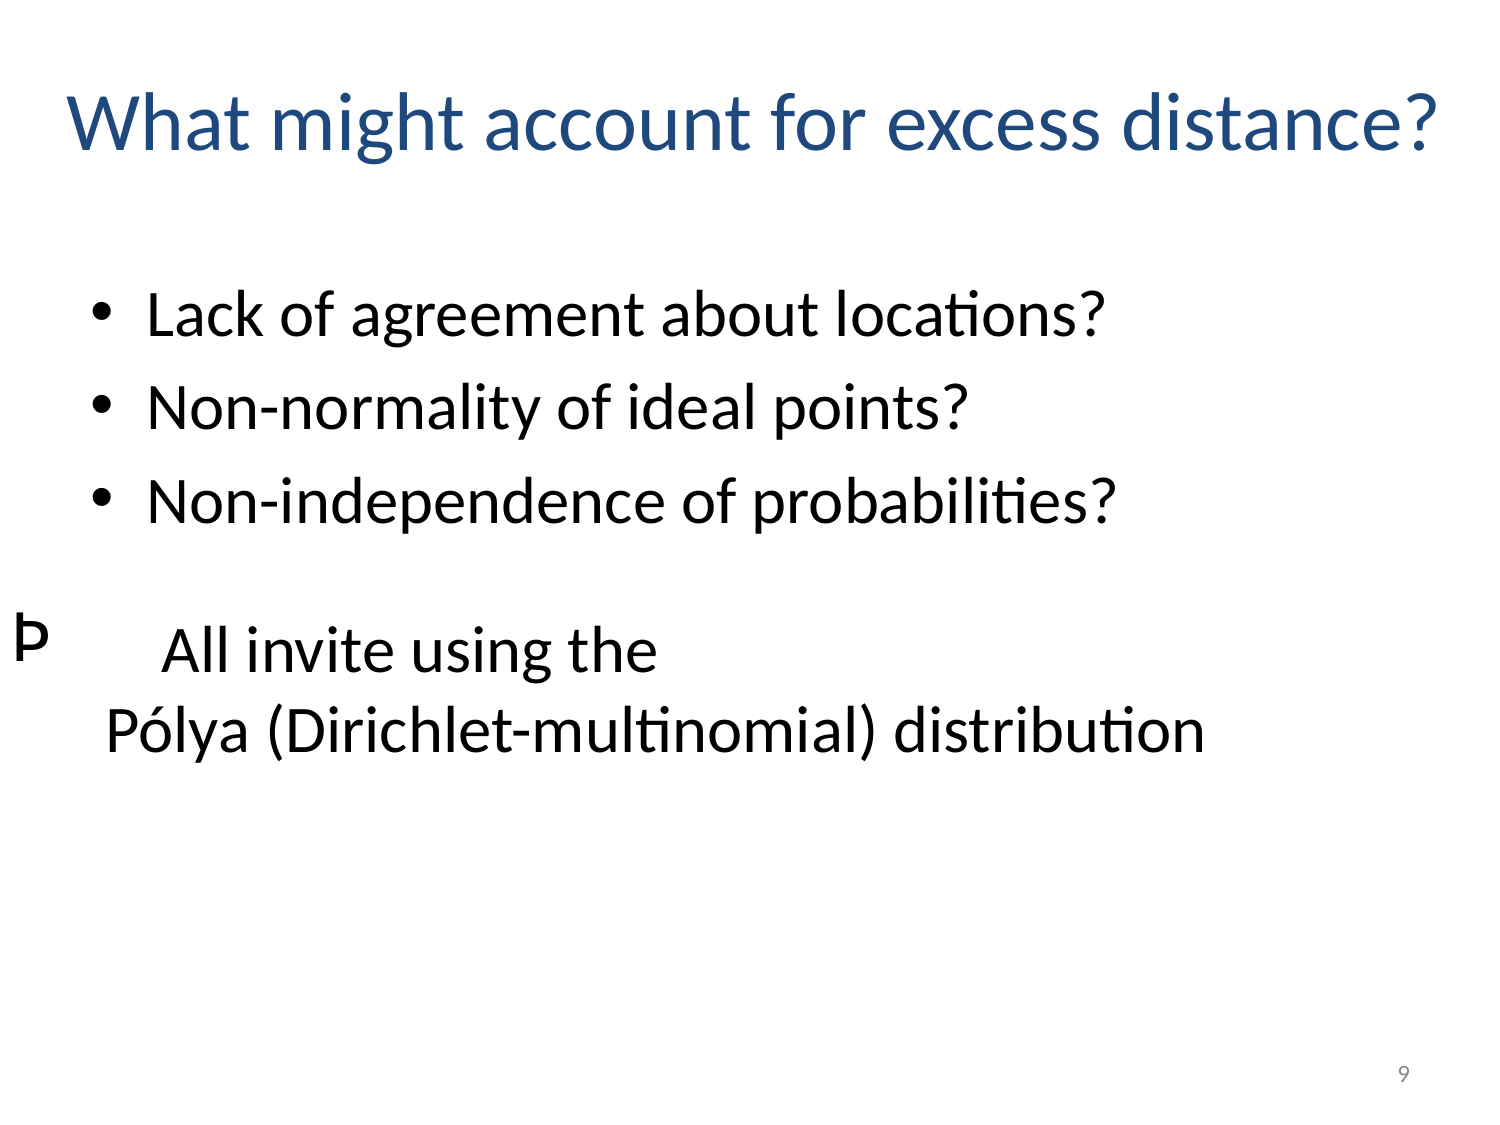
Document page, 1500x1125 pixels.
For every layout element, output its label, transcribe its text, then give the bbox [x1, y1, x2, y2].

text_box All invite using the Pólya (Dirichlet-multinomial) distribution [0, 598, 1412, 773]
slide_number 9 [1074, 1042, 1425, 1103]
title What might account for excess distance? [37, 23, 1472, 212]
list Lack of agreement about locations? Non-normality of ideal points? Non-independence of probabilities? [74, 262, 1426, 579]
